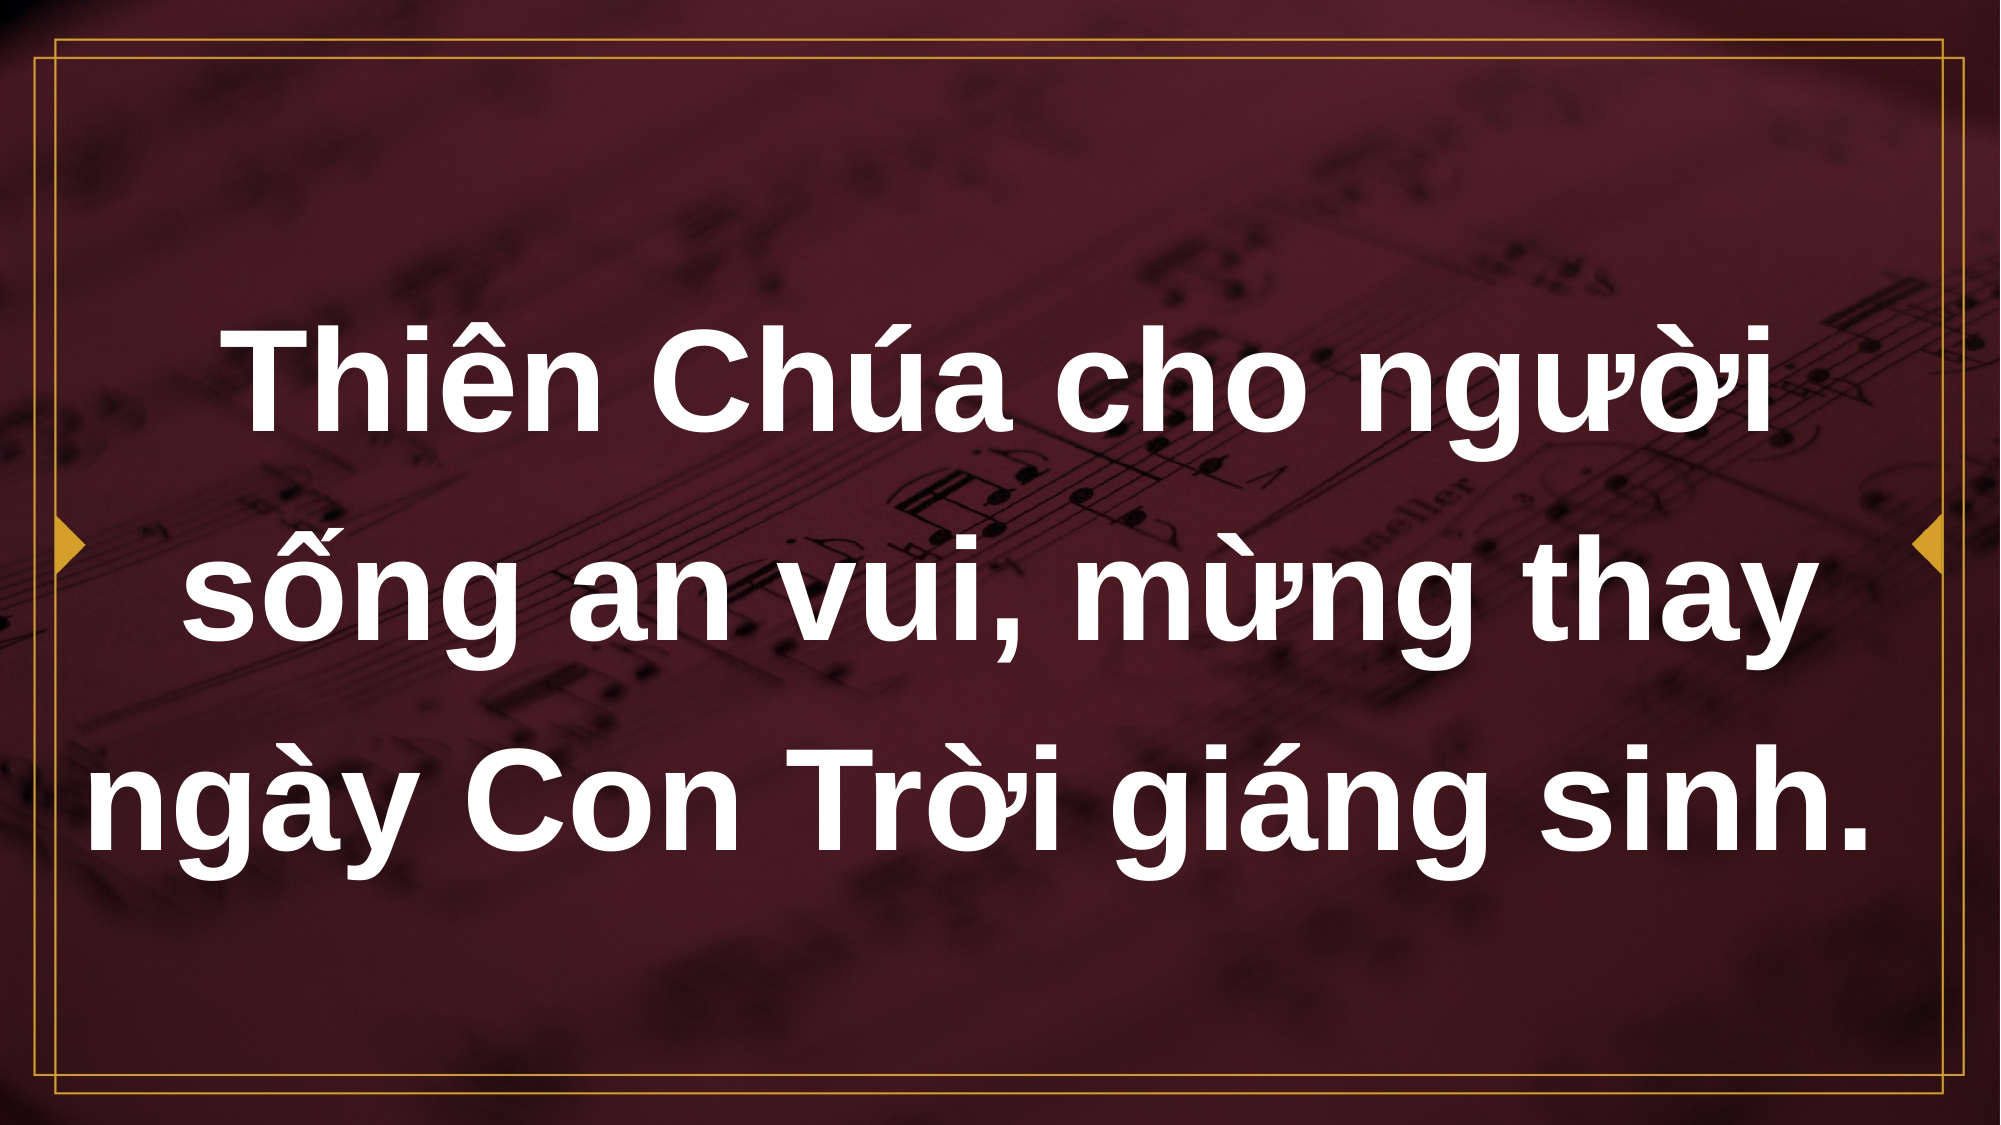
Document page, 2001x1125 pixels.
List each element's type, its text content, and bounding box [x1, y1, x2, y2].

title Thiên Chúa cho người sống an vui, mừng thay ngày Con Trời giáng sinh. [55, 53, 1945, 1077]
picture [0, 0, 2000, 1125]
